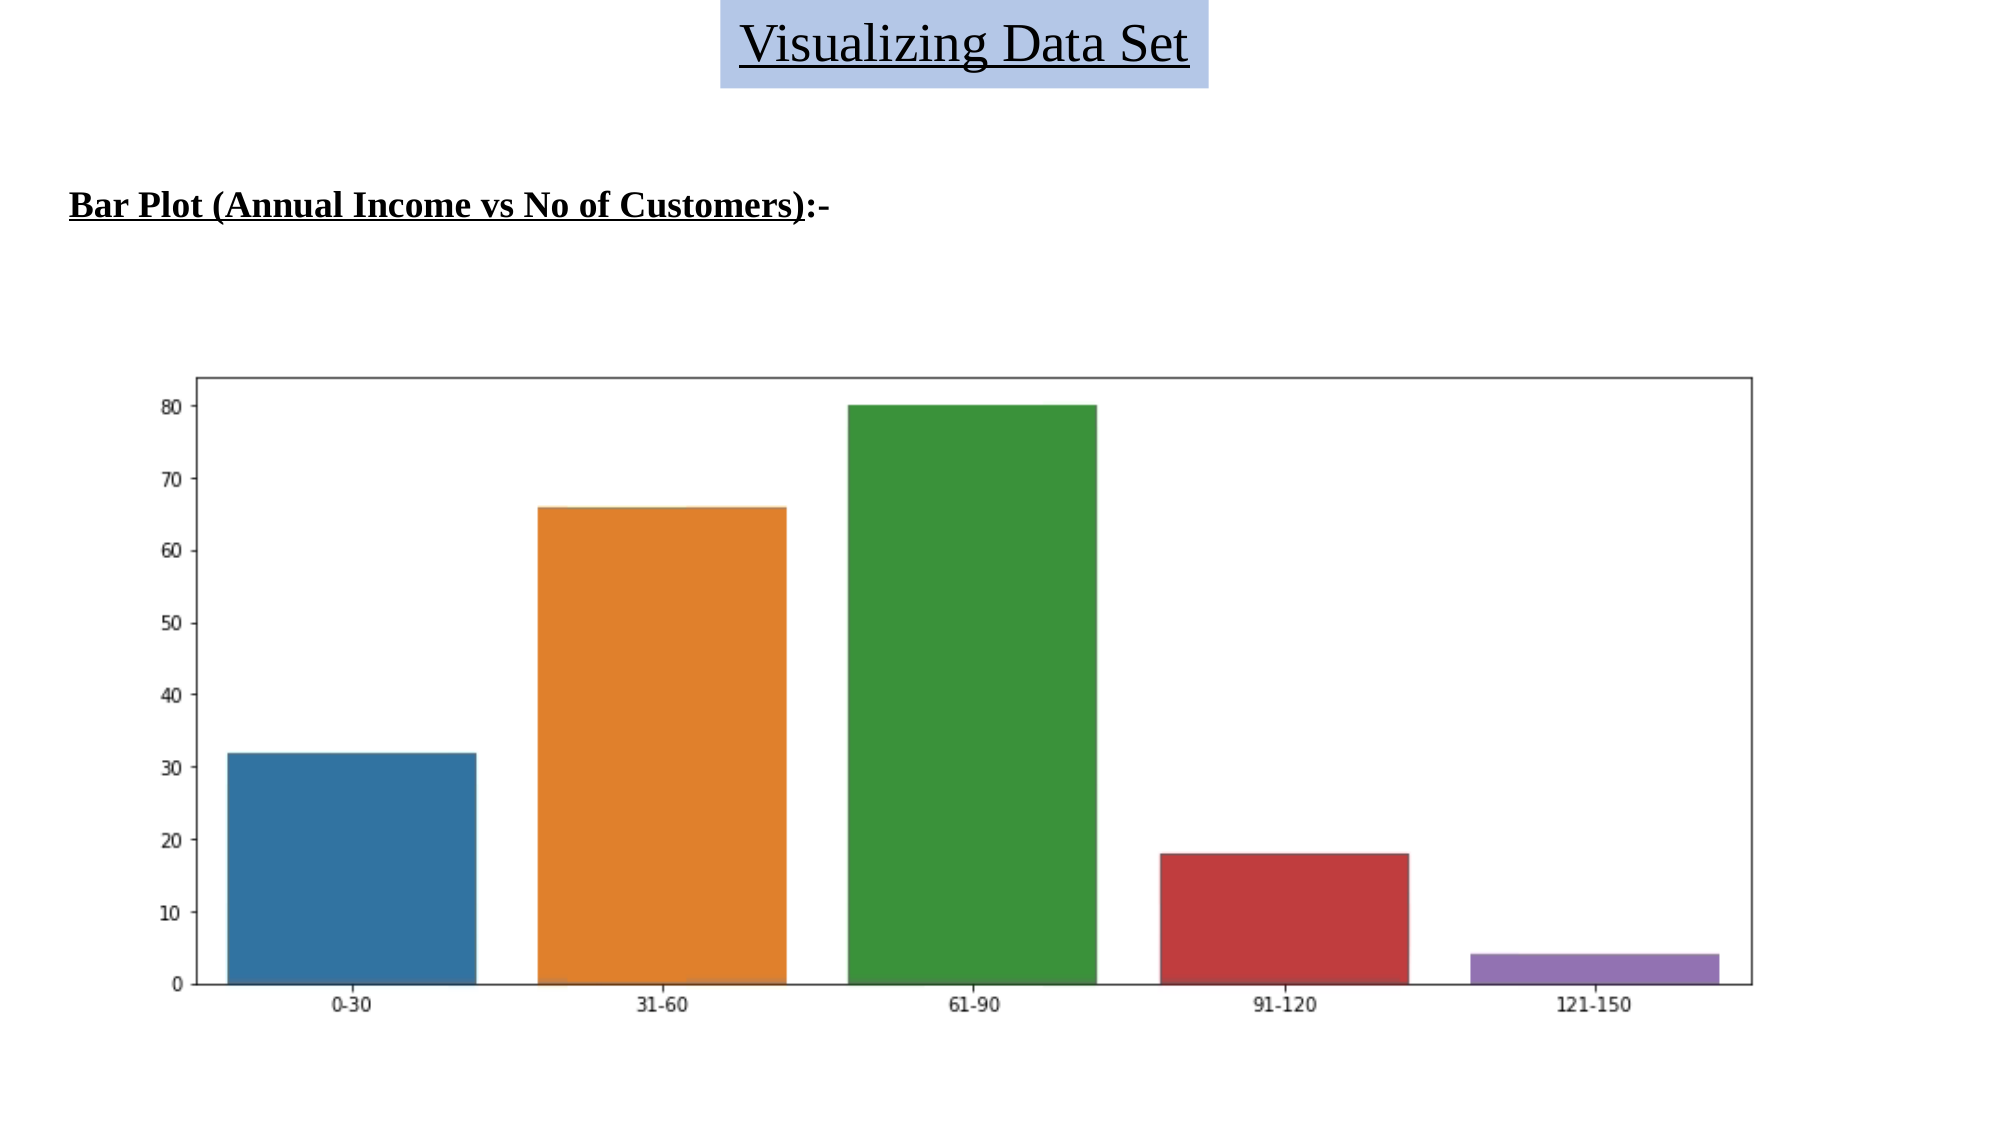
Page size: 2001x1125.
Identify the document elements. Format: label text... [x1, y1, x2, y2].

picture [148, 357, 1783, 1027]
text_box Bar Plot (Annual Income vs No of Customers):- [54, 172, 868, 233]
title Visualizing Data Set [720, 0, 1209, 89]
